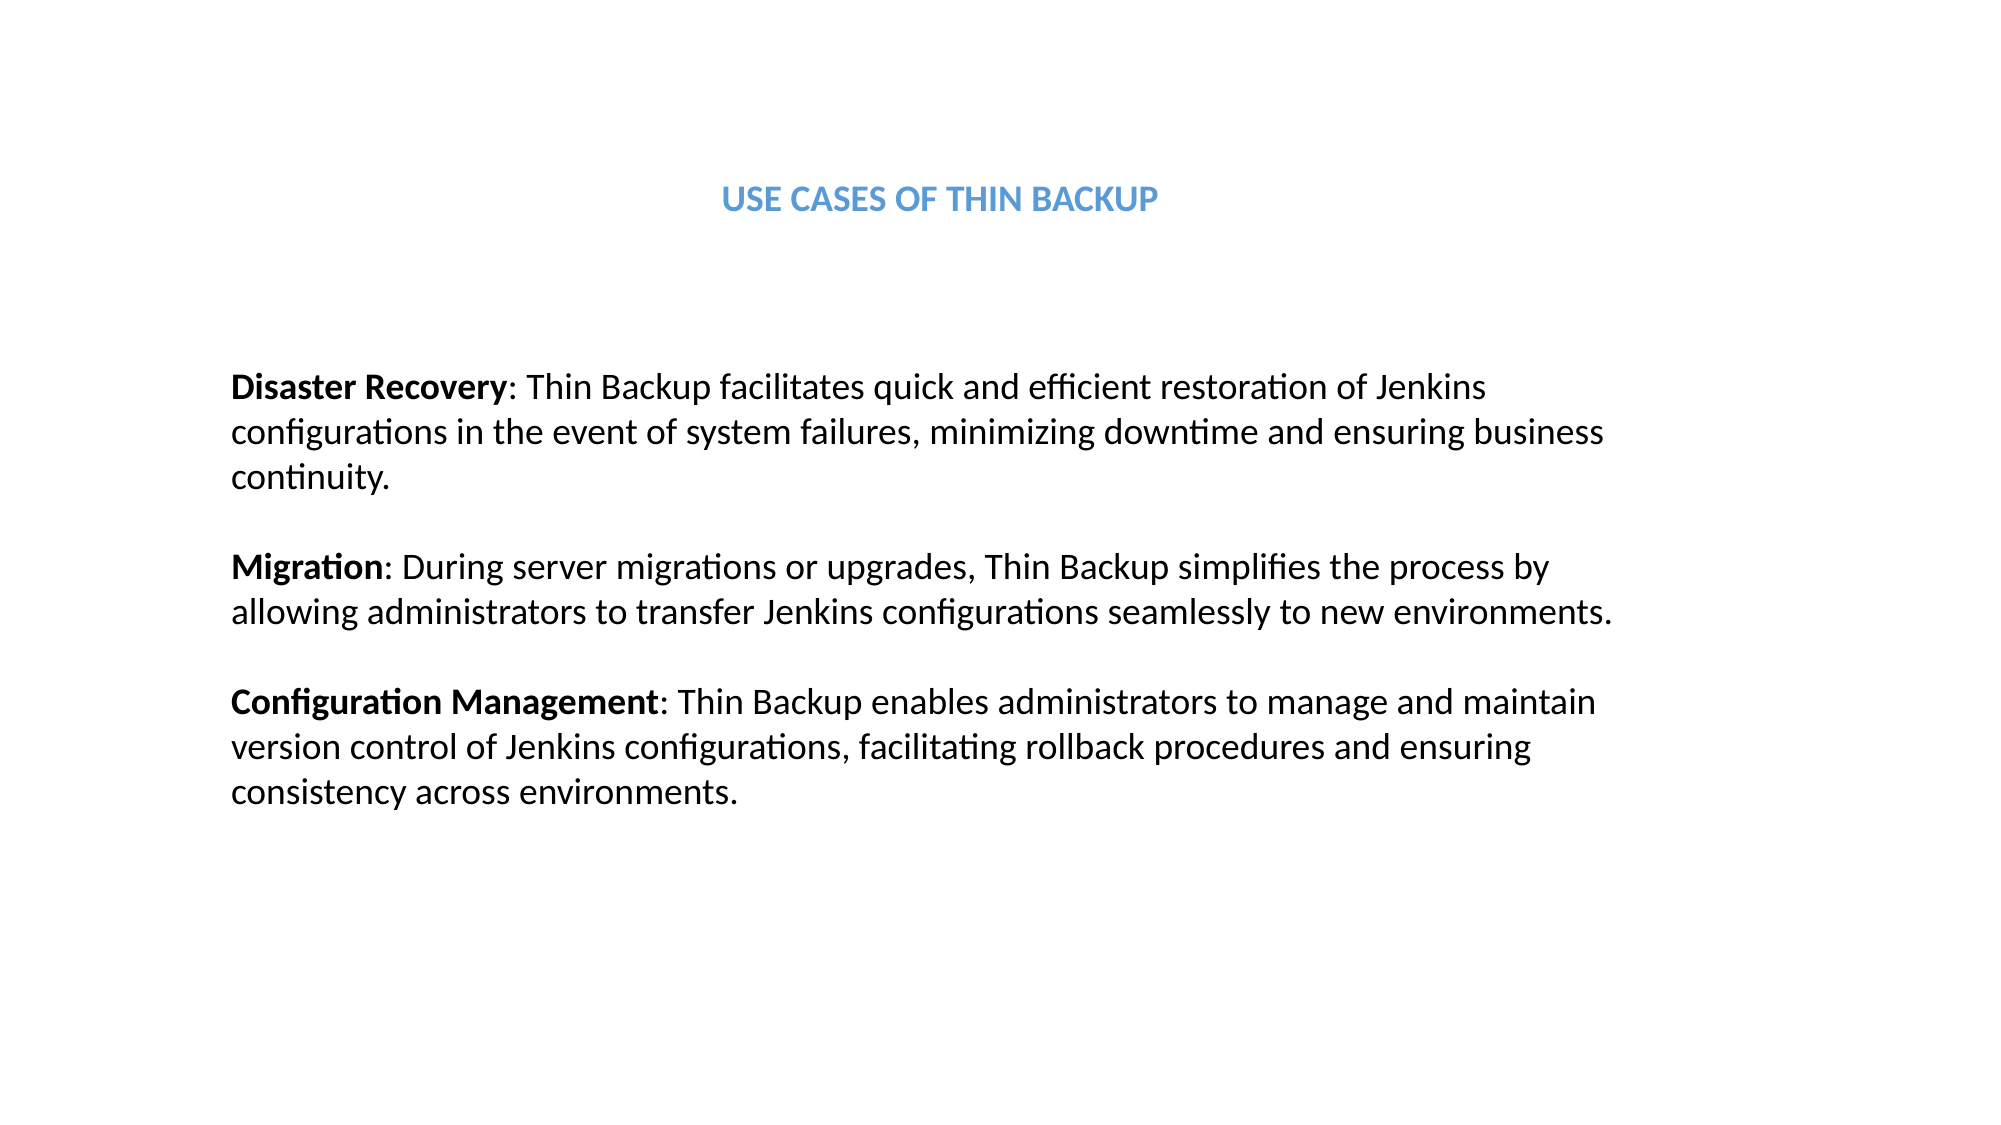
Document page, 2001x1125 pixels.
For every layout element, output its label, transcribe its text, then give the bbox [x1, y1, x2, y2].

text_box Disaster Recovery: Thin Backup facilitates quick and efficient restoration of Jenkins configurations in the event of system failures, minimizing downtime and ensuring business continuity. Migration: During server migrations or upgrades, Thin Backup simplifies the process by allowing administrators to transfer Jenkins configurations seamlessly to new environments. Configuration Management: Thin Backup enables administrators to manage and maintain version control of Jenkins configurations, facilitating rollback procedures and ensuring consistency across environments. [216, 354, 1665, 820]
text_box USE CASES OF THIN BACKUP [169, 166, 1712, 227]
